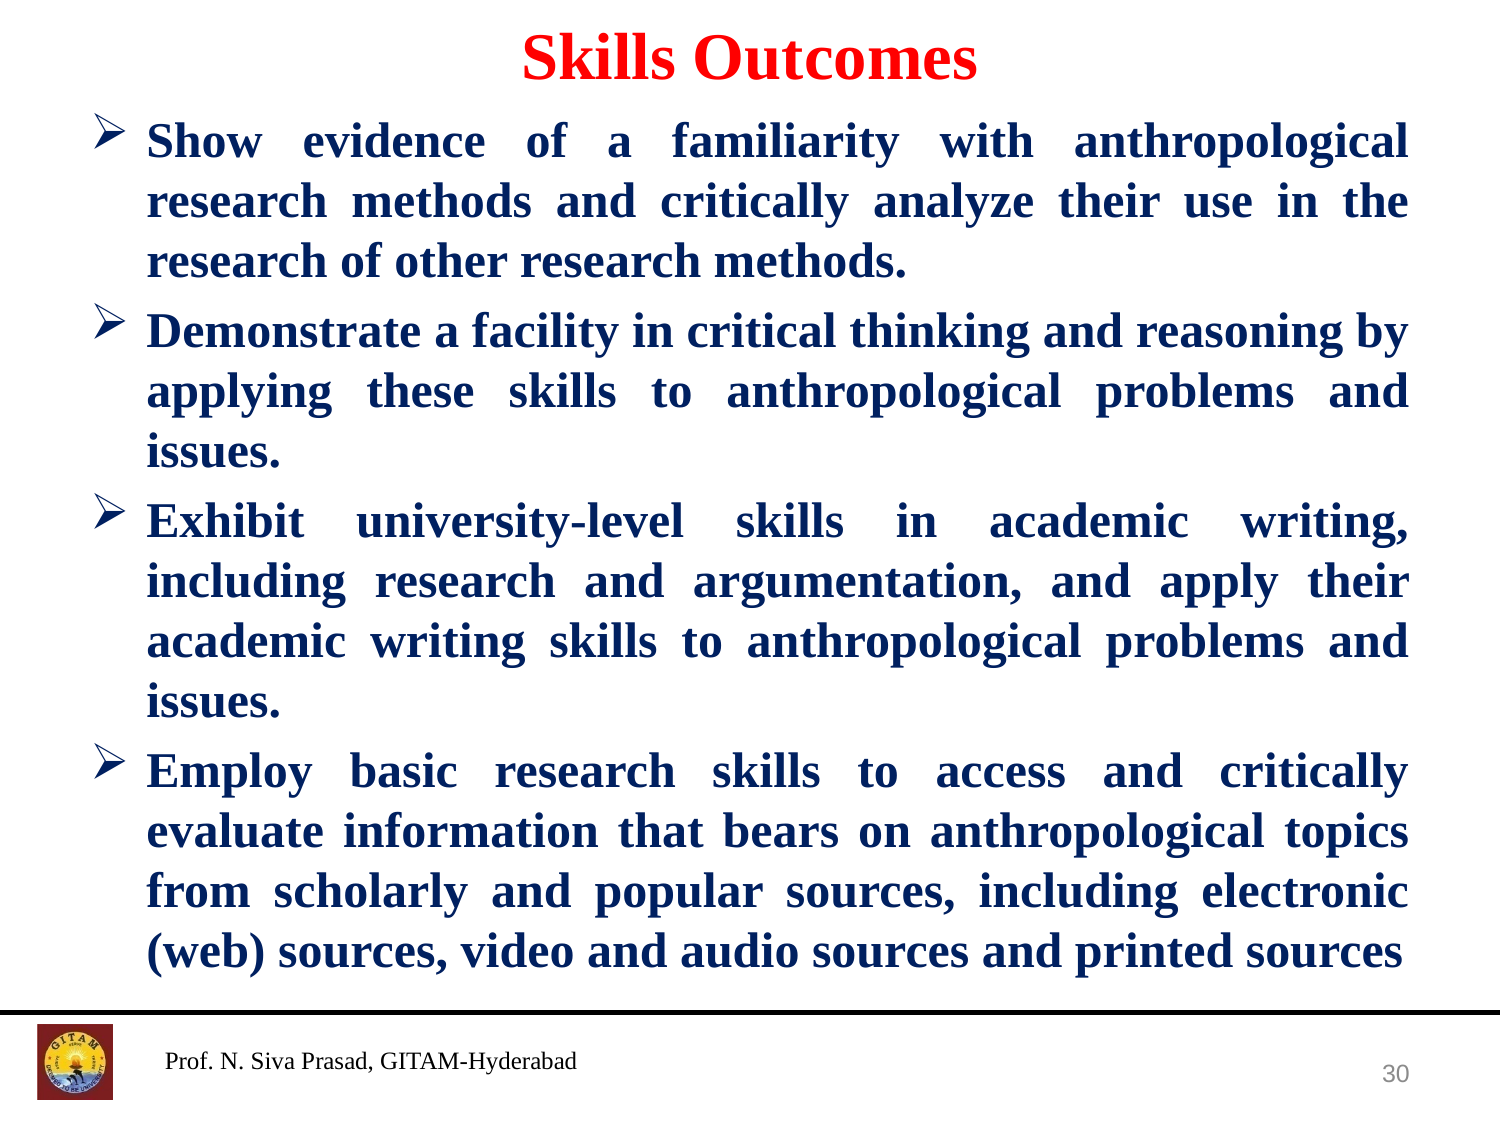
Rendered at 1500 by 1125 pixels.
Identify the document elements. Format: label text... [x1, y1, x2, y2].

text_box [0, 1012, 1500, 1100]
list Show evidence of a familiarity with anthropological research methods and critically analyze their use in the research of other research methods. Demonstrate a facility in critical thinking and reasoning by applying these skills to anthropological problems and issues. Exhibit university-level skills in academic writing, including research and argumentation, and apply their academic writing skills to anthropological problems and issues. Employ basic research skills to access and critically evaluate information that bears on anthropological topics from scholarly and popular sources, including electronic (web) sources, video and audio sources and printed sources [74, 99, 1426, 988]
title Skills Outcomes [74, 0, 1426, 99]
